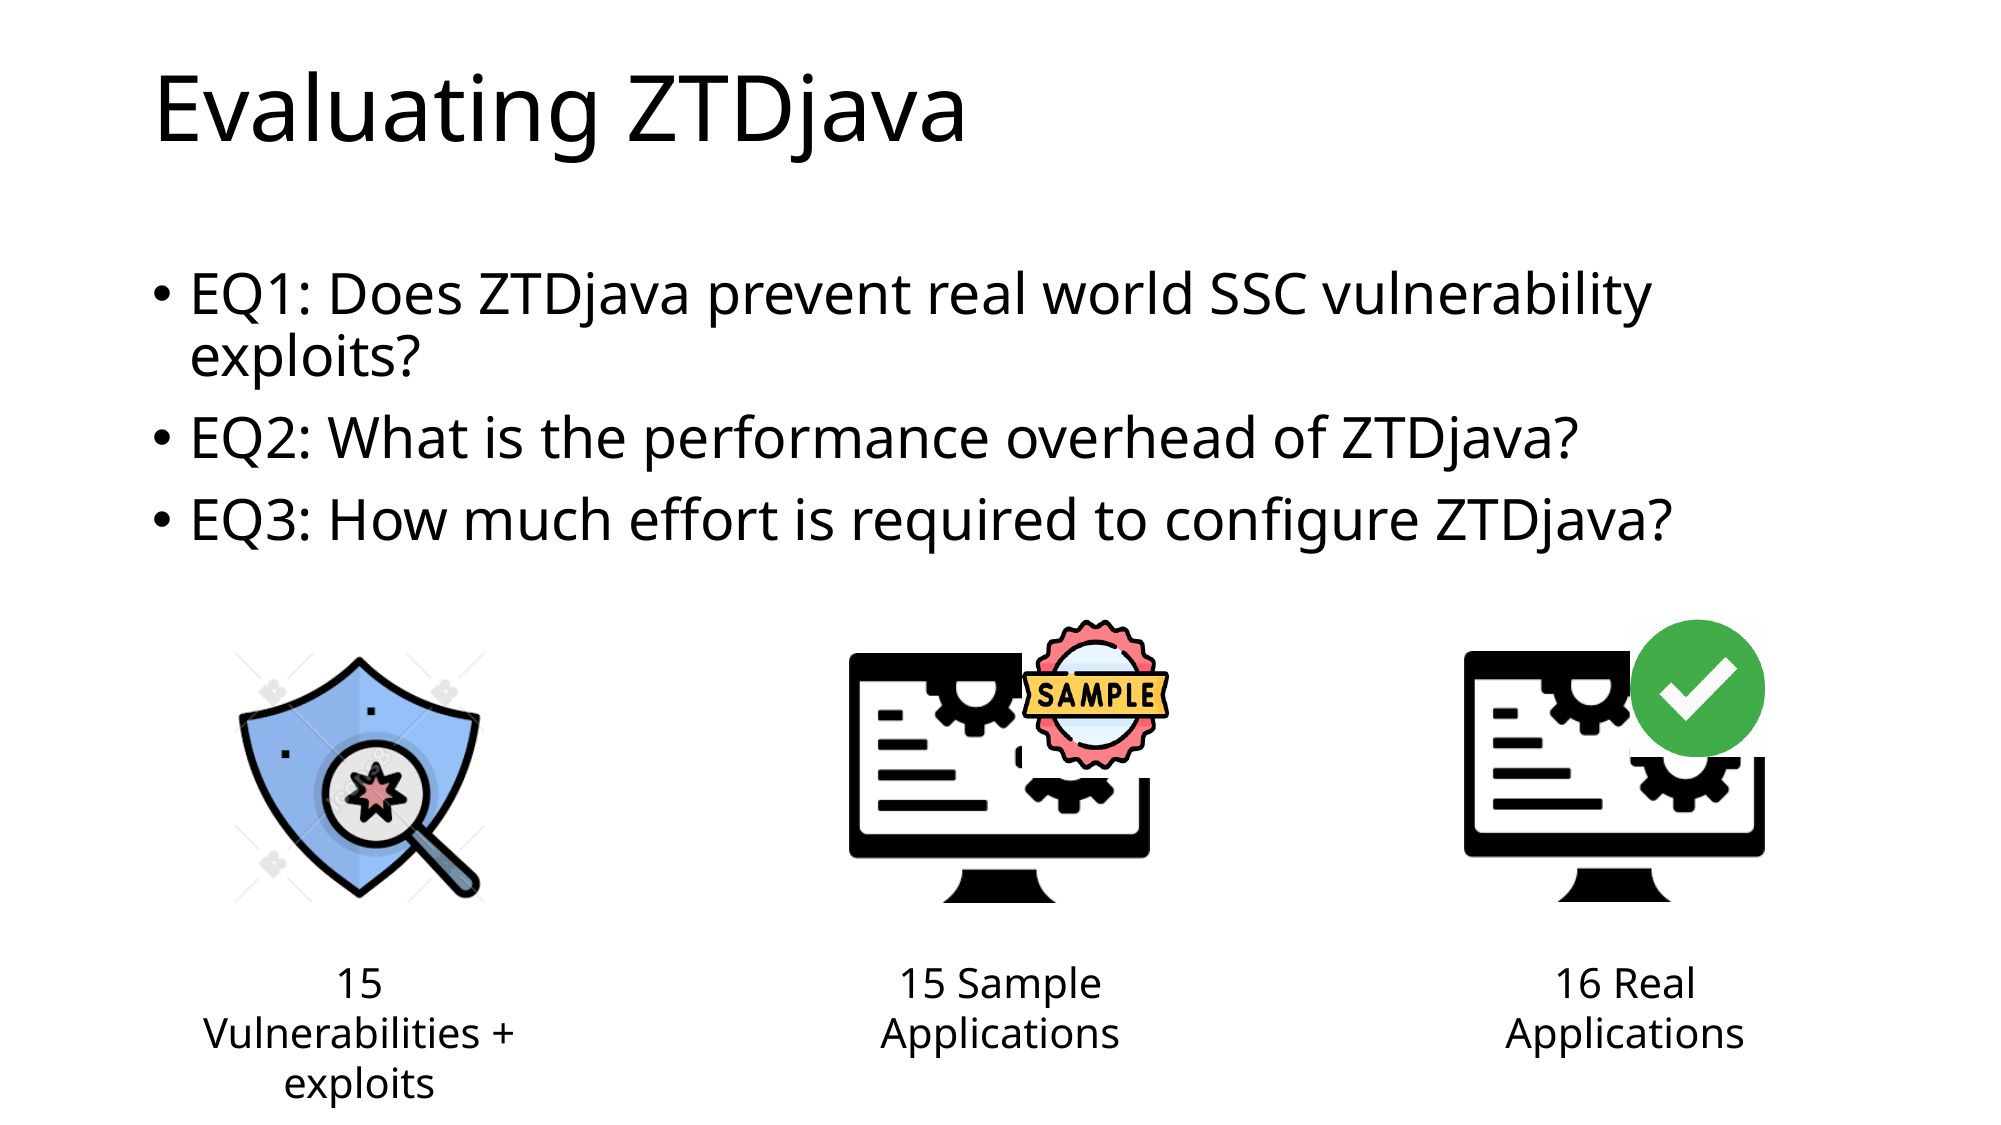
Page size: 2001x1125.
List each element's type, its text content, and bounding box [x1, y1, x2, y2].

picture [1464, 618, 1766, 902]
title Evaluating ZTDjava [137, 3, 1863, 221]
text_box 15 Sample Applications [860, 949, 1141, 1065]
picture [235, 652, 485, 902]
picture [849, 610, 1169, 903]
list EQ1: Does ZTDjava prevent real world SSC vulnerability exploits? EQ2: What is the performance overhead of ZTDjava? EQ3: How much effort is required to configure ZTDjava? [137, 258, 1863, 563]
text_box 15 Vulnerabilities + exploits [182, 949, 537, 1115]
text_box 16 Real Applications [1485, 949, 1766, 1065]
